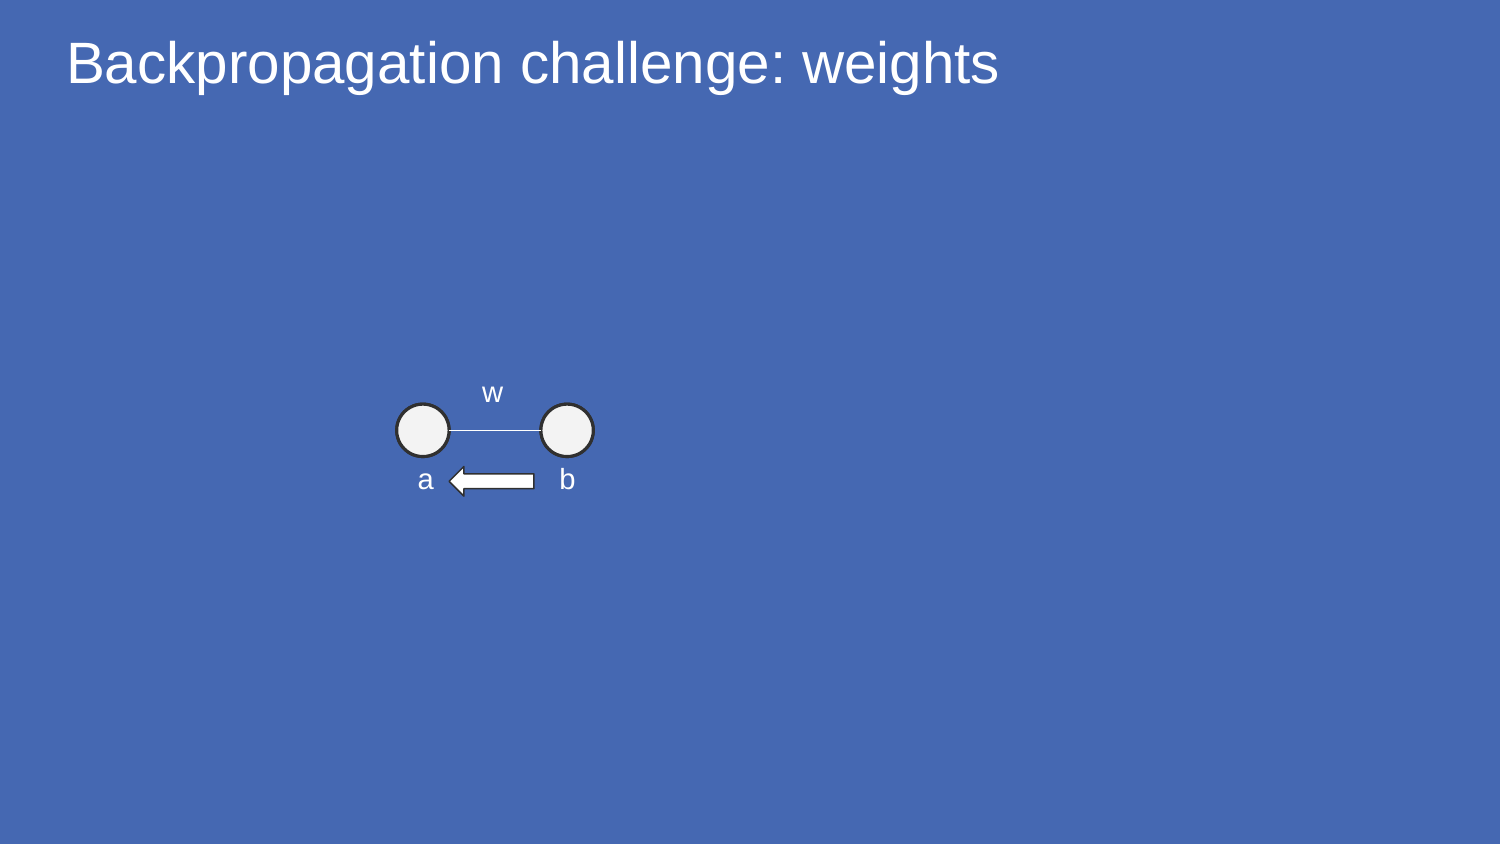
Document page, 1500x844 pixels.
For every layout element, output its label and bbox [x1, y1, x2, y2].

title [51, 10, 1449, 105]
text_box [365, 357, 670, 543]
